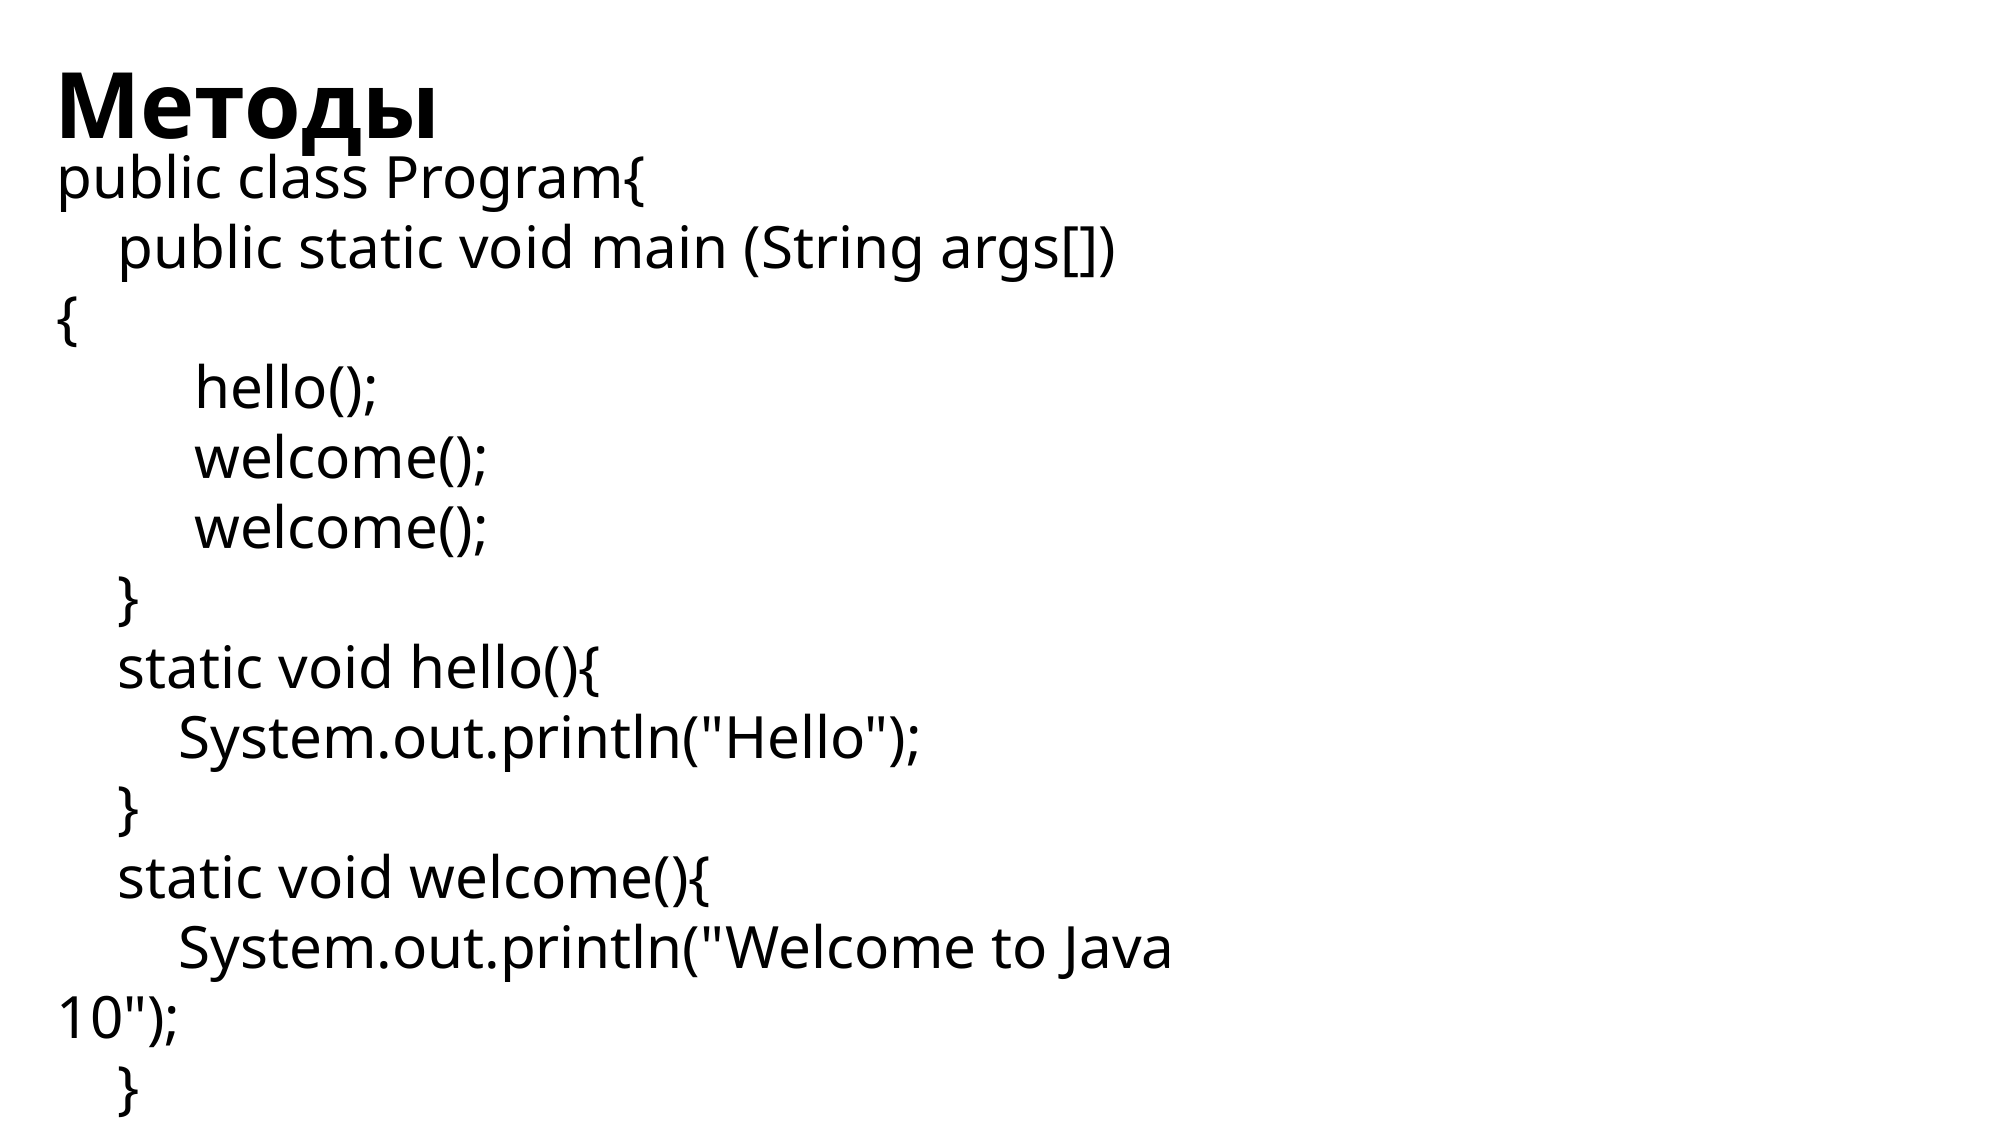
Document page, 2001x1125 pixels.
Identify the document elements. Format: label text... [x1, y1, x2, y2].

title Методы [39, 0, 1765, 218]
list public class Program{ public static void main (String args[]){ hello(); welcome(); welcome(); } static void hello(){ System.out.println("Hello"); } static void welcome(){ System.out.println("Welcome to Java 10"); } } [56, 218, 1180, 1125]
